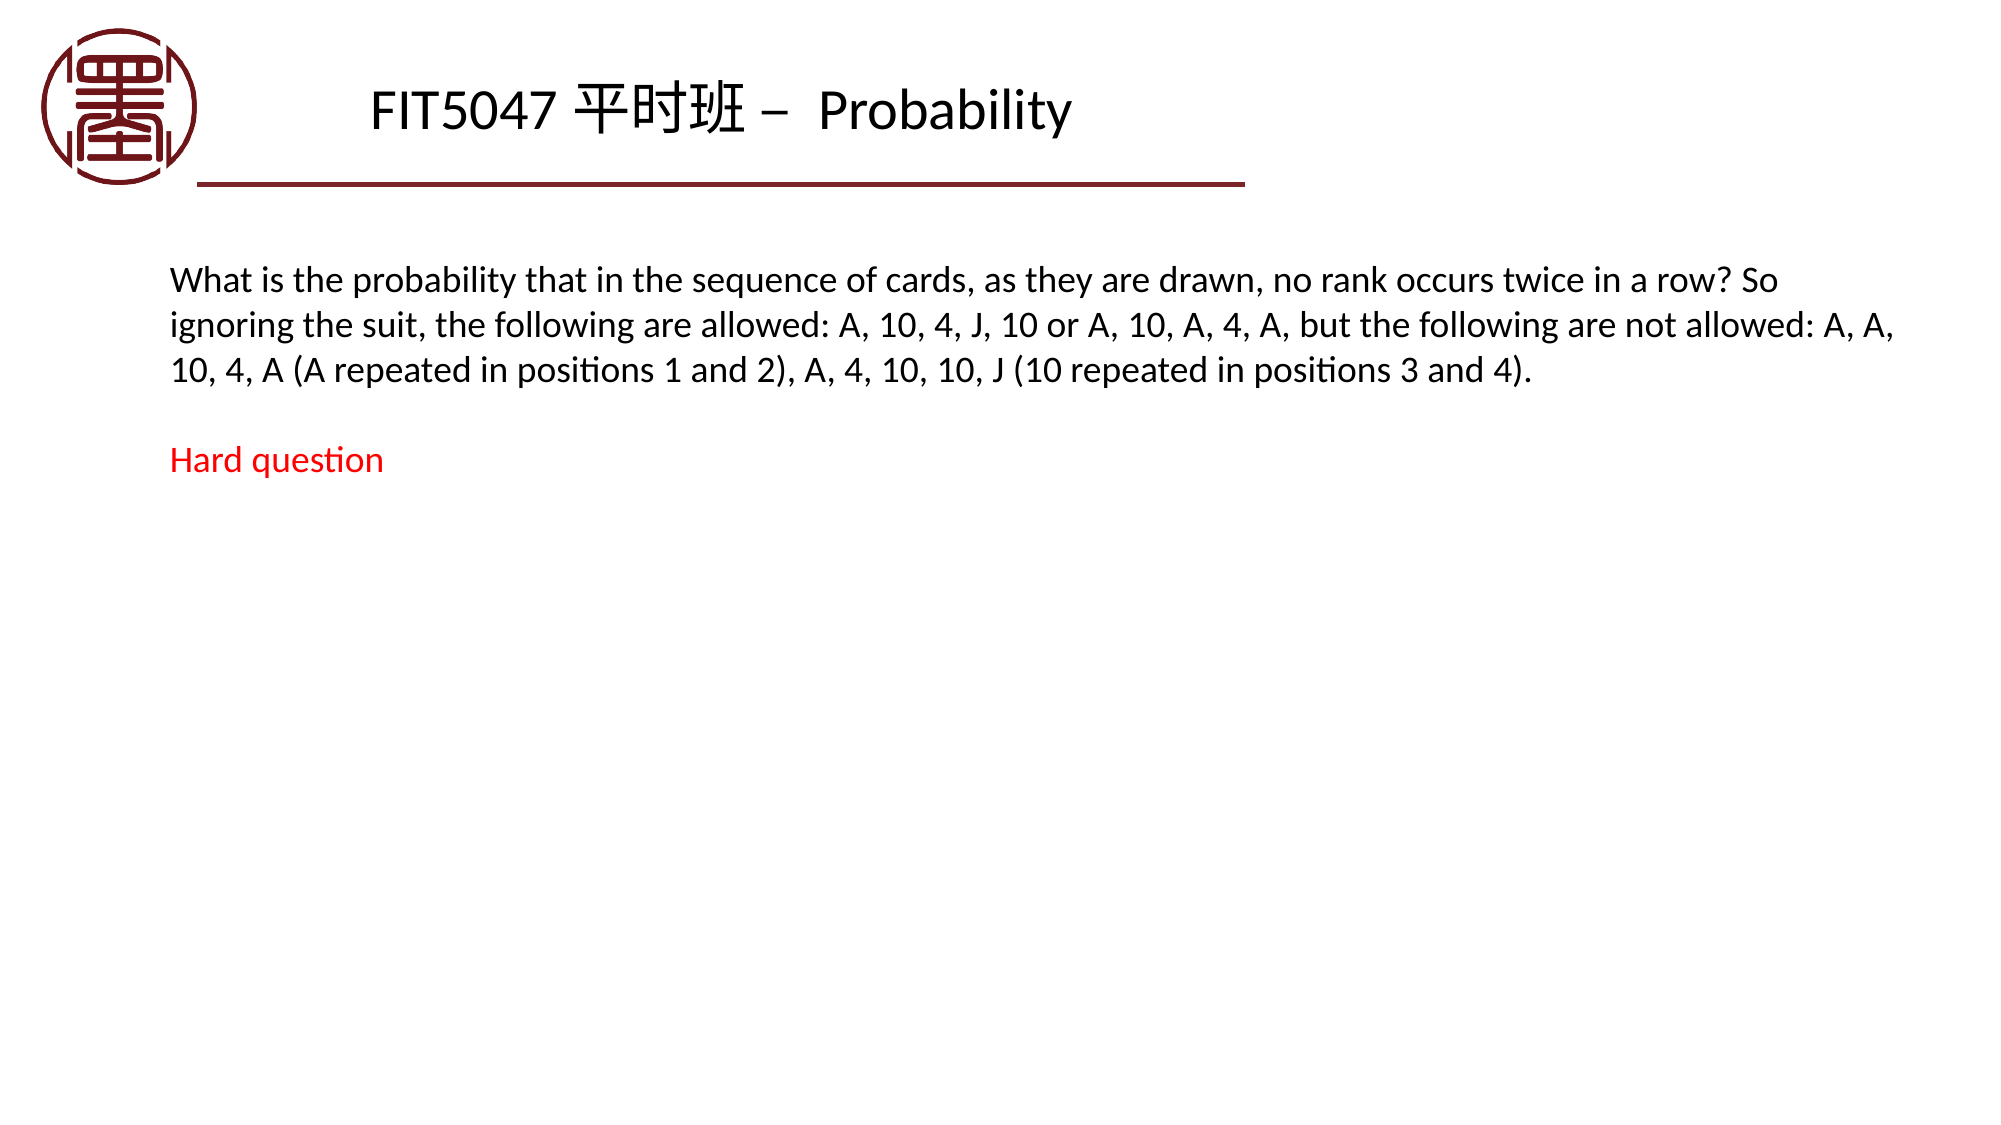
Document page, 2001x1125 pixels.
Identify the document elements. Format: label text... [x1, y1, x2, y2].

text_box What is the probability that in the sequence of cards, as they are drawn, no rank occurs twice in a row? So ignoring the suit, the following are allowed: A, 10, 4, J, 10 or A, 10, A, 4, A, but the following are not allowed: A, A, 10, 4, A (A repeated in positions 1 and 2), A, 4, 10, 10, J (10 repeated in positions 3 and 4). Hard question [155, 247, 1921, 487]
picture [41, 28, 197, 185]
text_box FIT5047平时班 – Probability [355, 63, 1088, 149]
